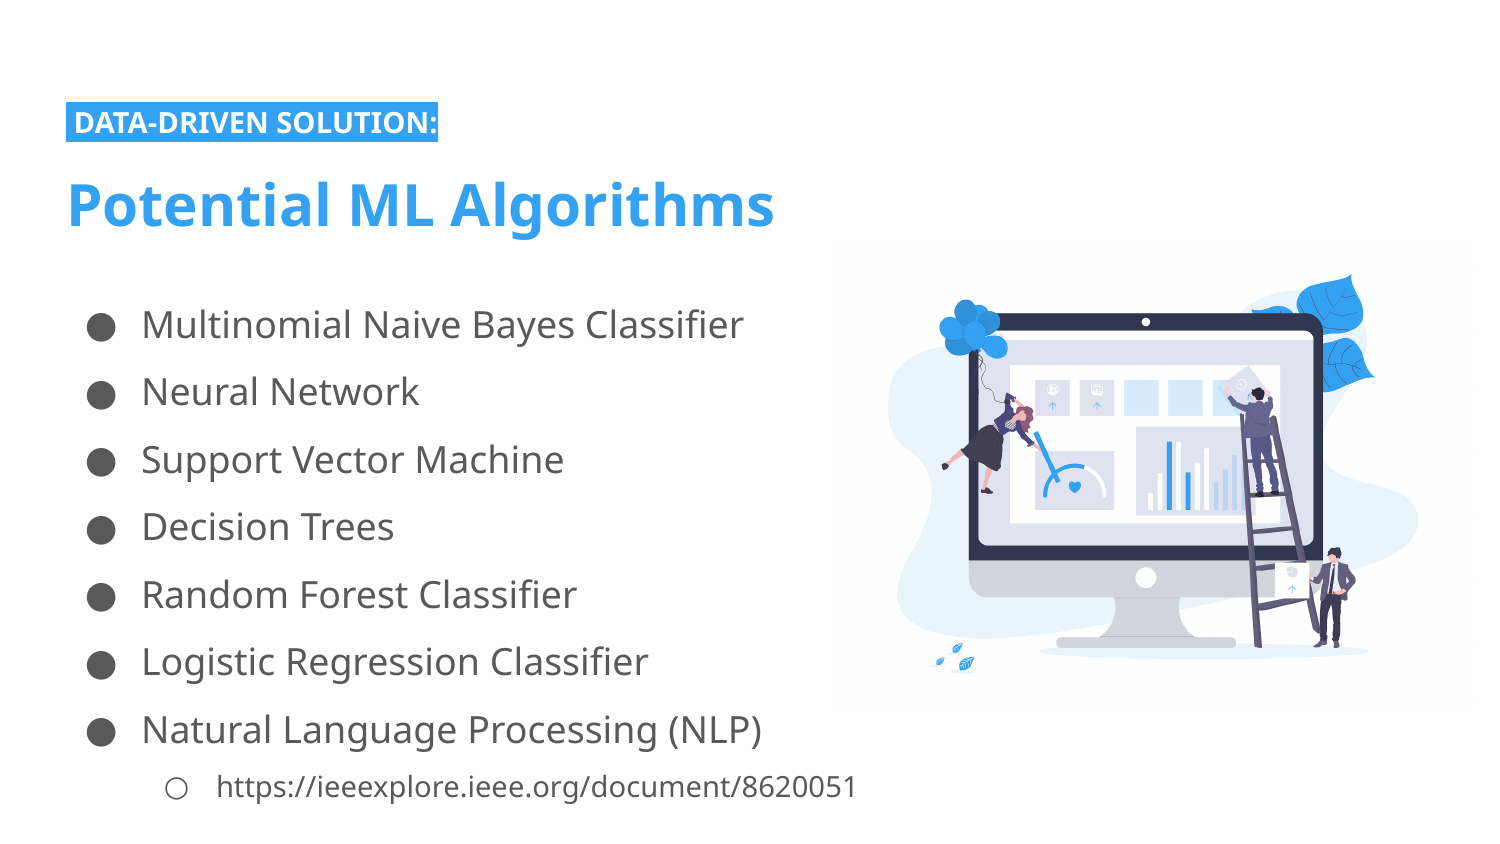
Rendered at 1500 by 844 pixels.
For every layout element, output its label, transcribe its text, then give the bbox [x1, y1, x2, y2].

title Potential ML Algorithms [51, 153, 949, 263]
title Multinomial Naive Bayes Classifier Neural Network Support Vector Machine Decision Trees Random Forest Classifier Logistic Regression Classifier Natural Language Processing (NLP) https://ieeexplore.ieee.org/document/8620051 [51, 263, 949, 808]
title DATA-DRIVEN SOLUTION: [51, 89, 949, 153]
picture [832, 236, 1475, 711]
